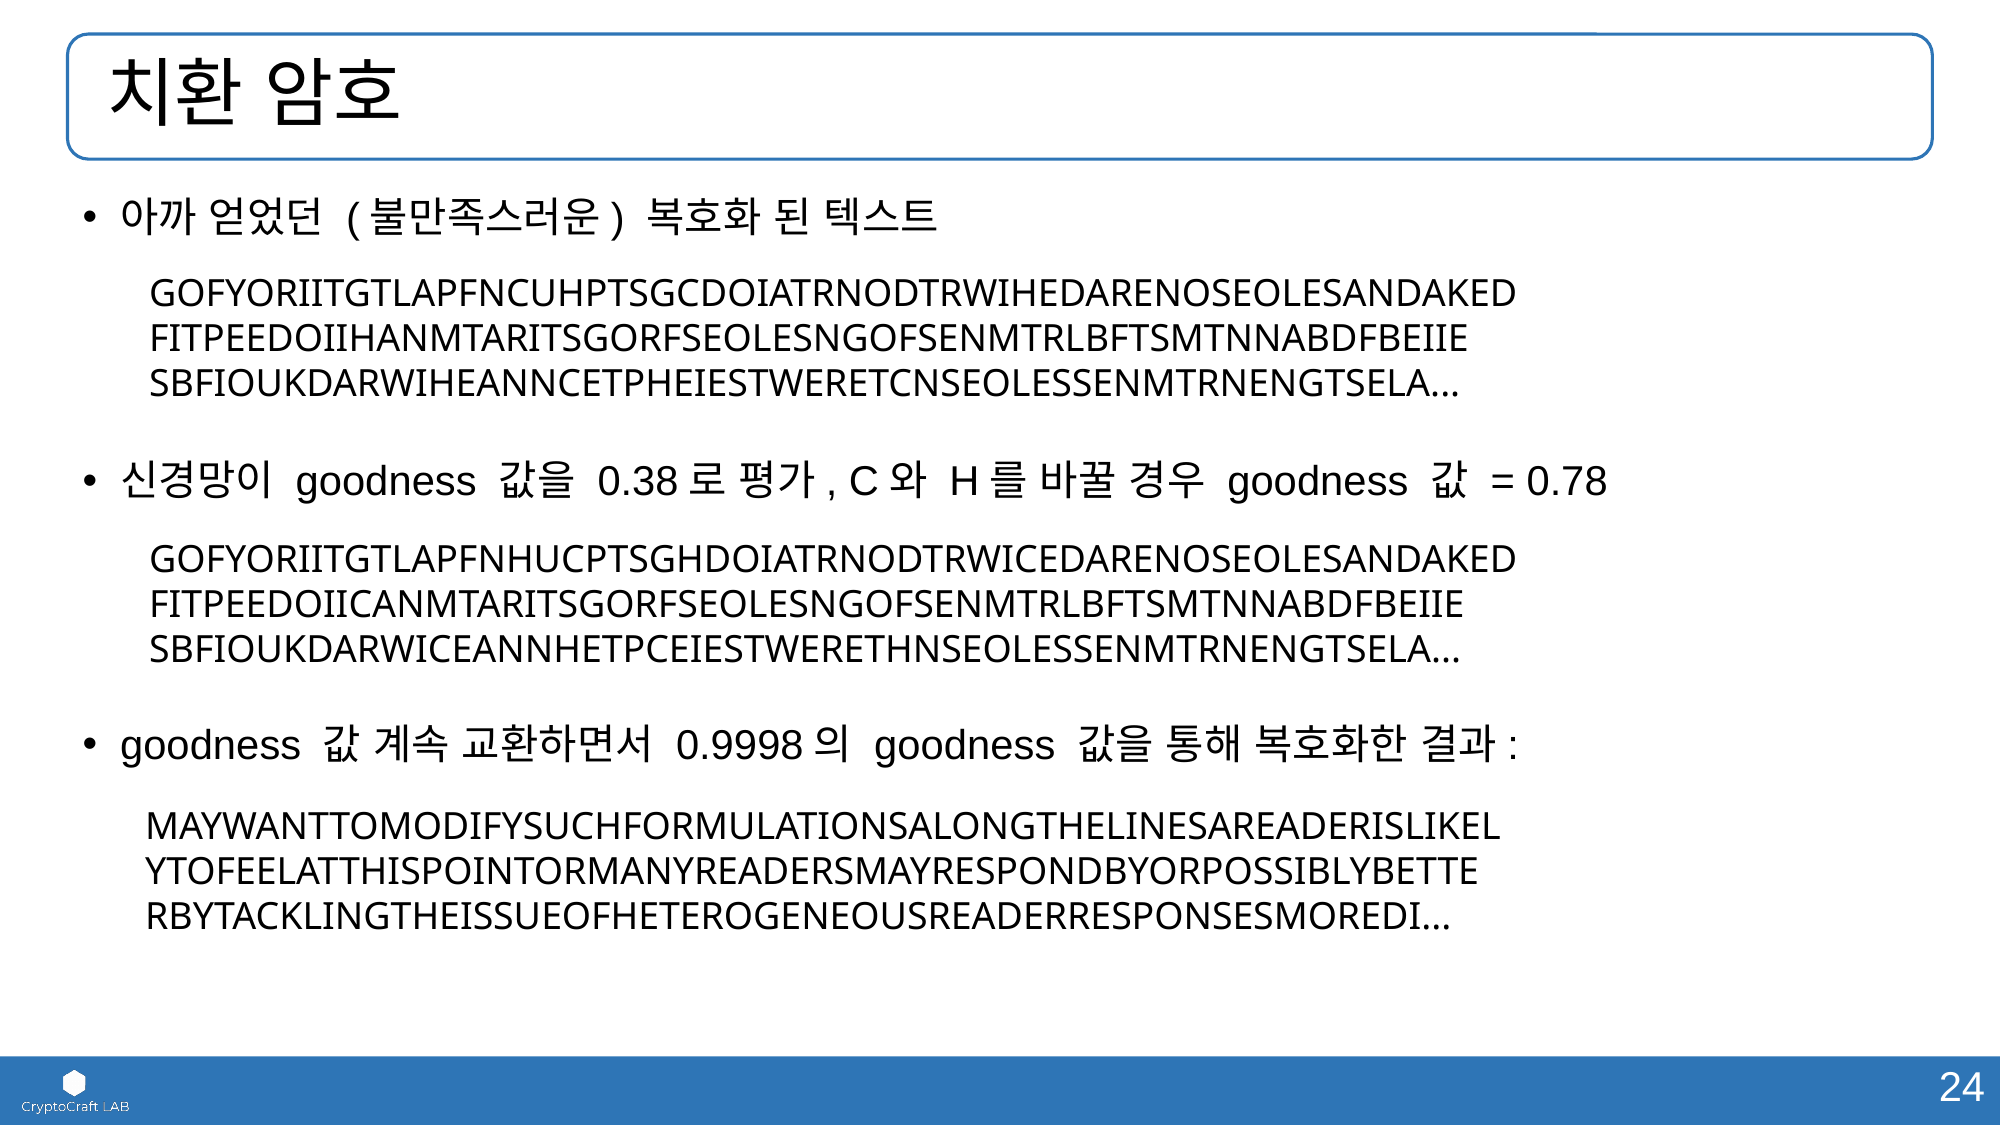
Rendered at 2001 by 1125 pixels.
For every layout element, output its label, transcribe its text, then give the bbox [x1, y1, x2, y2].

title 치환 암호 [91, 34, 1933, 160]
text_box MAYWANTTOMODIFYSUCHFORMULATIONSALONGTHELINESAREADERISLIKEL YTOFEELATTHISPOINTORMANYREADERSMAYRESPONDBYORPOSSIBLYBETTE RBYTACKLINGTHEISSUEOFHETEROGENEOUSREADERRESPONSESMOREDI... [130, 794, 1517, 945]
text_box GOFYORIITGTLAPFNHUCPTSGHDOIATRNODTRWICEDARENOSEOLESANDAKED FITPEEDOIICANMTARITSGORFSEOLESNGOFSENMTRLBFTSMTNNABDFBEIIE SBFIOUKDARWICEANNHETPCEIESTWERETHNSEOLESSENMTRNENGTSELA... [134, 528, 1533, 678]
text_box GOFYORIITGTLAPFNCUHPTSGCDOIATRNODTRWIHEDARENOSEOLESANDAKED FITPEEDOIIHANMTARITSGORFSEOLESNGOFSENMTRLBFTSMTNNABDFBEIIE SBFIOUKDARWIHEANNCETPHEIESTWERETCNSEOLESSENMTRNENGTSELA... [134, 261, 1533, 412]
picture [13, 1061, 138, 1123]
list 아까 얻었던 (불만족스러운) 복호화 된 텍스트 신경망이 goodness 값을 0.38로 평가, C와 H를 바꿀 경우 goodness 값 = 0.78 goodness 값 계속 교환하면서 0.9998의 goodness 값을 통해 복호화한 결과: [67, 189, 1933, 1019]
